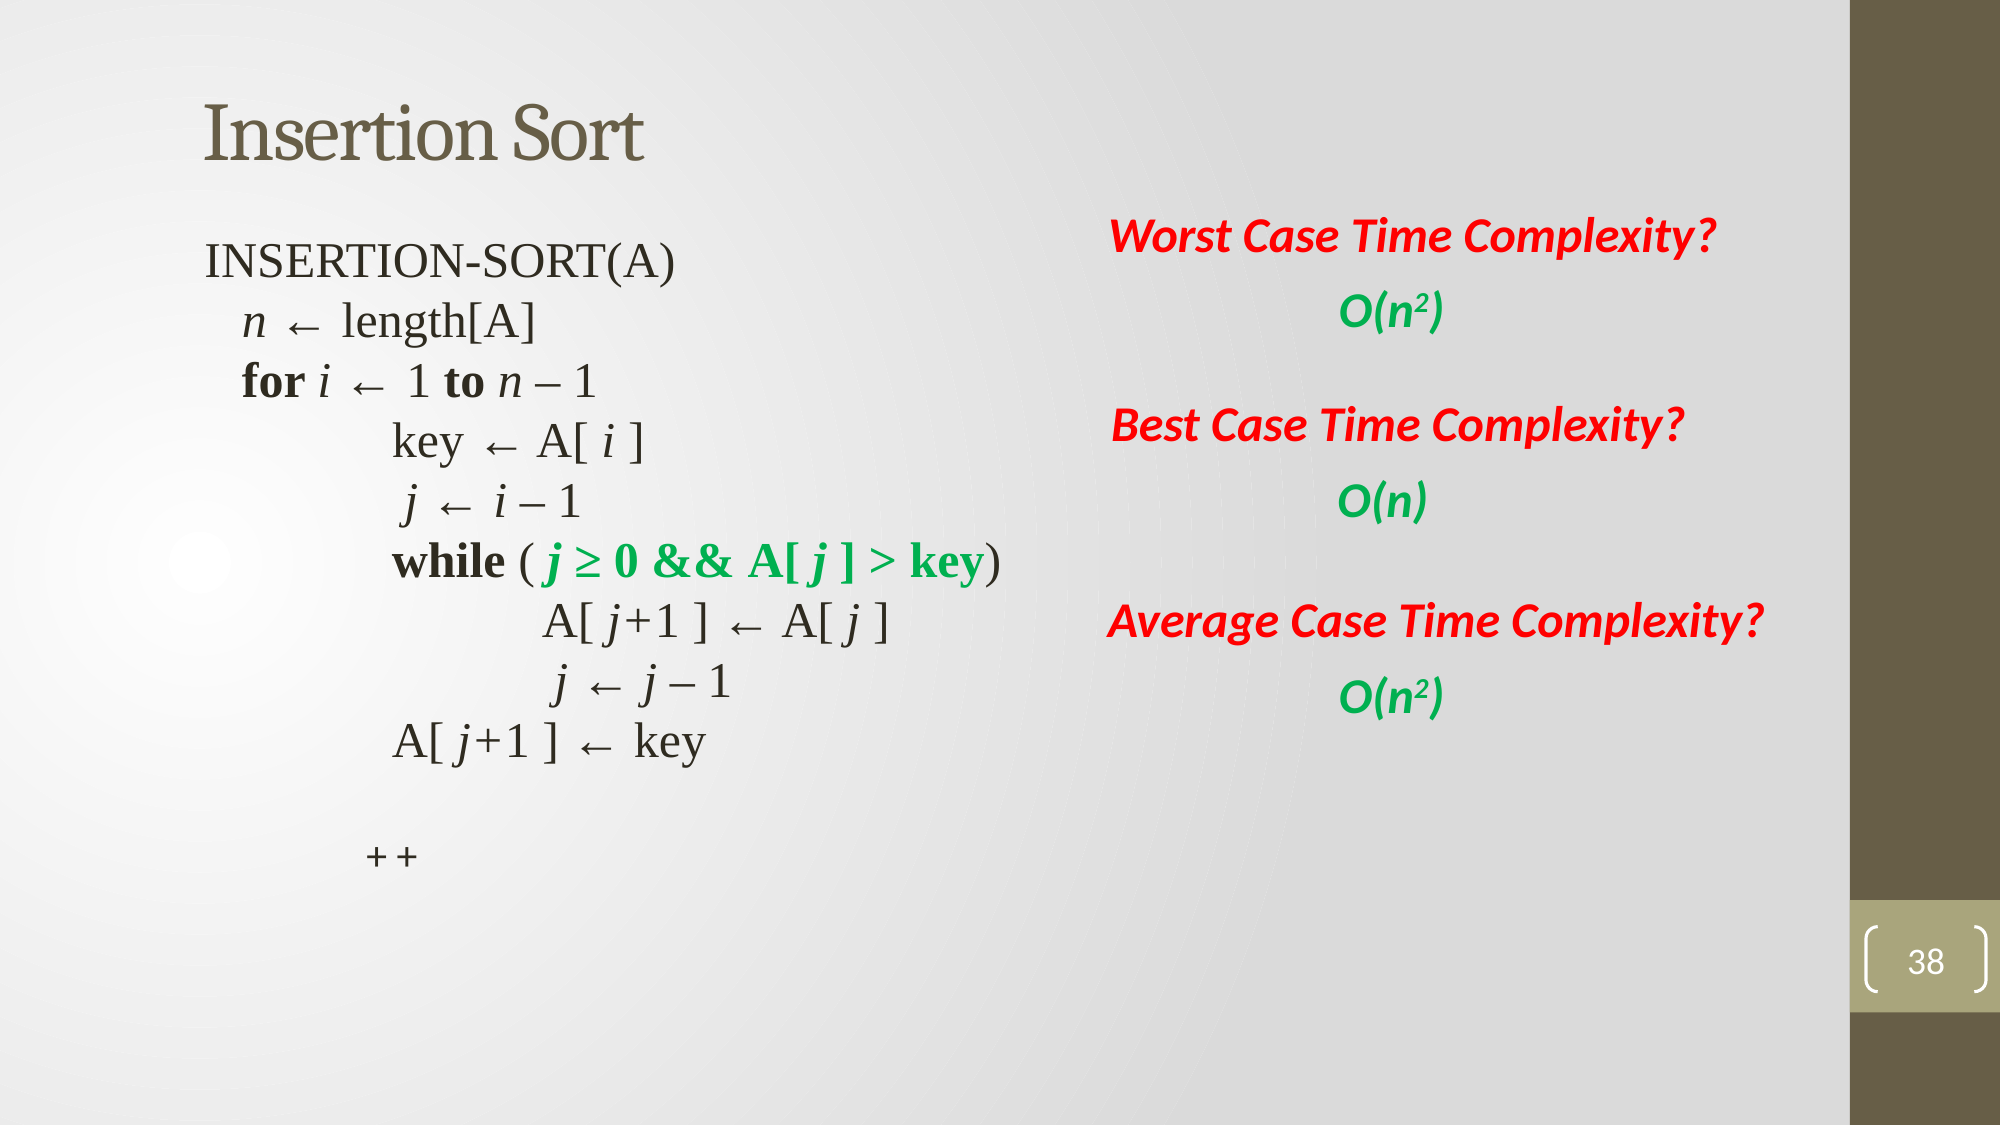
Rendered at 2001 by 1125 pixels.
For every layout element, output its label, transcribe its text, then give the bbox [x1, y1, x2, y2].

text_box O(n2) [1323, 655, 1460, 731]
text_box O(n2) [1323, 270, 1460, 346]
slide_number 38 [1864, 925, 1988, 994]
text_box Best Case Time Complexity? [1096, 384, 1701, 459]
text_box Average Case Time Complexity? [1093, 580, 1781, 655]
text_box O(n) [1322, 459, 1444, 535]
text_box INSERTION-SORT(A) n ← length[A] for i ← 1 to n – 1 key ← A[ i ] j ← i – 1 while ( j ≥ 0 && A[ j ] > key) A[ j+1 ] ← A[ j ] j ← j – 1 A[ j+1 ] ← key [170, 219, 1211, 794]
title Insertion Sort [187, 90, 1626, 164]
text_box Worst Case Time Complexity? [1093, 194, 1733, 270]
